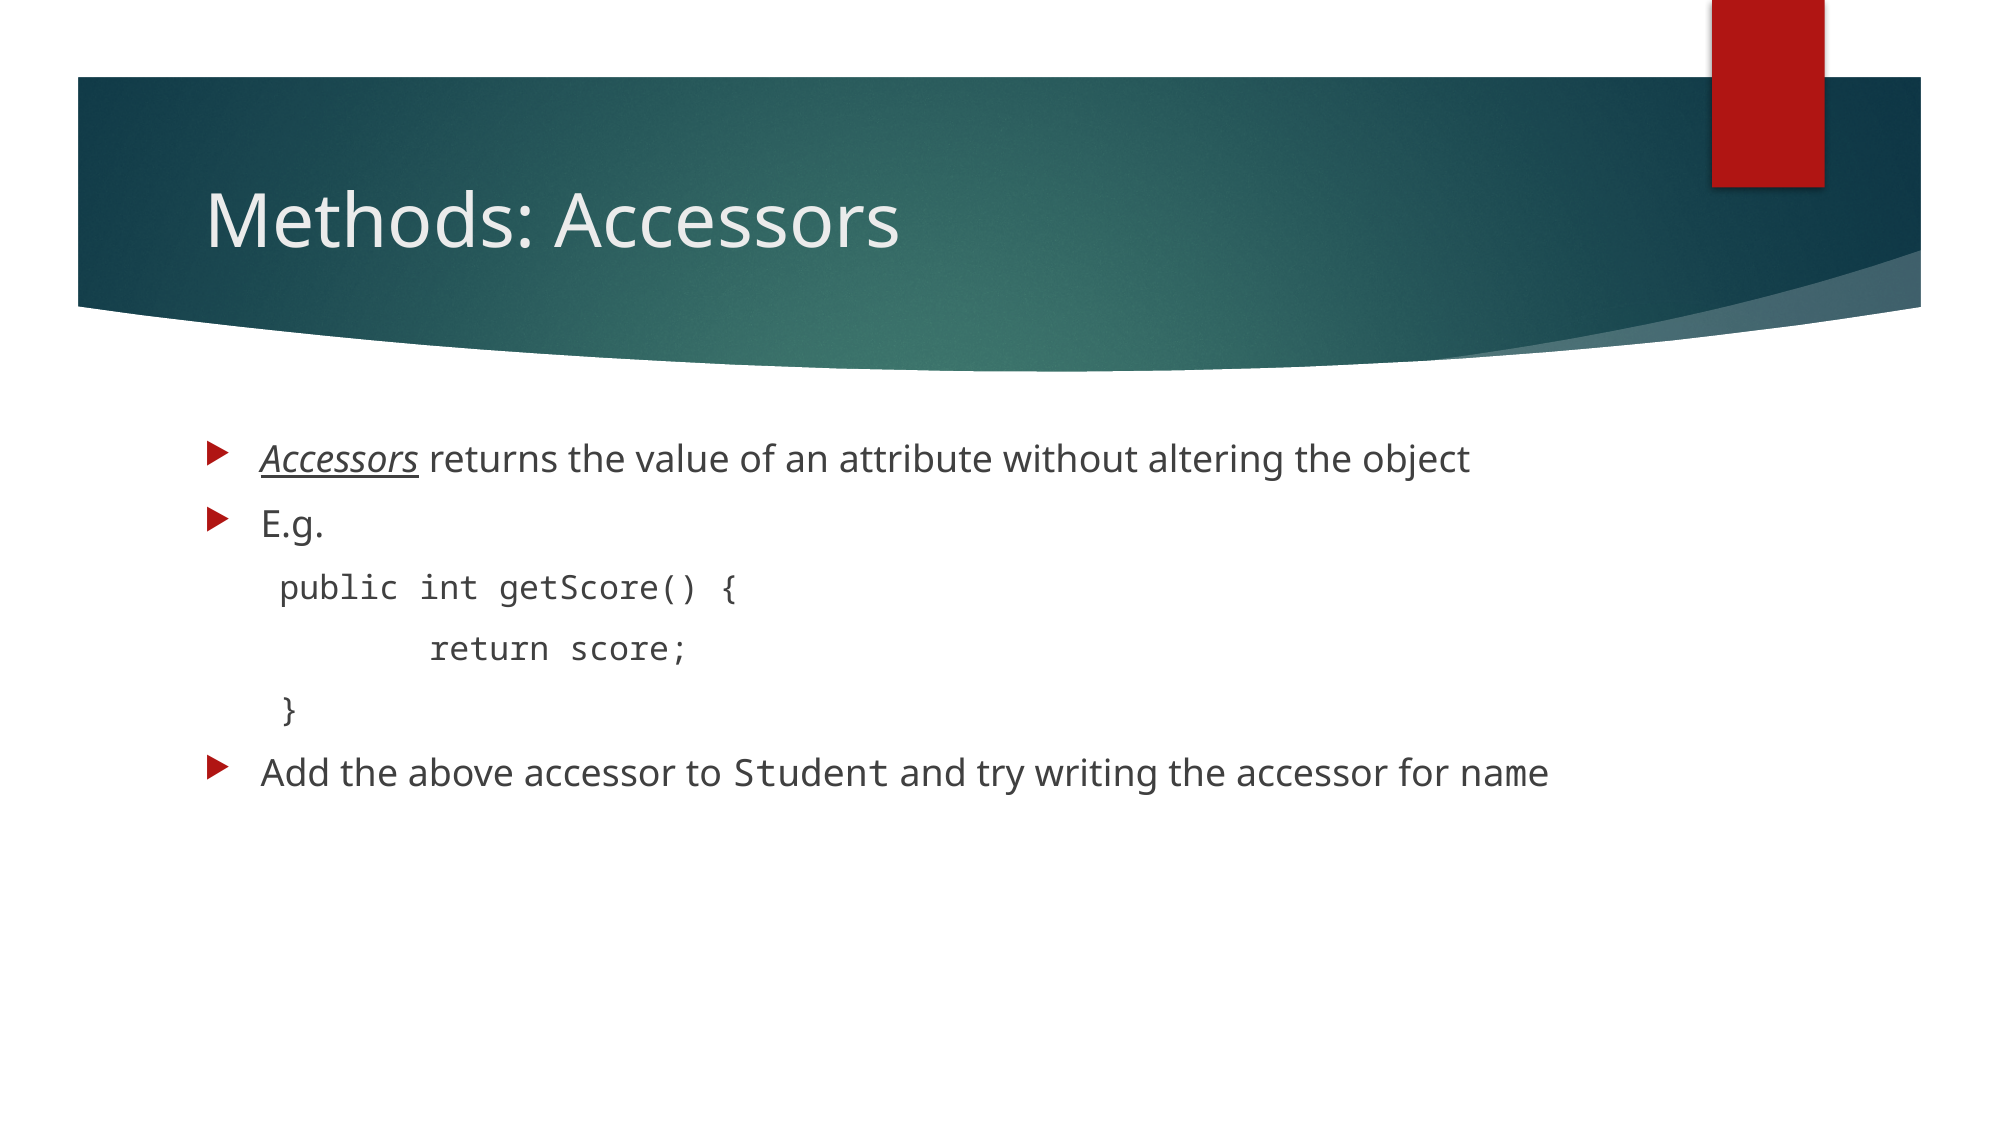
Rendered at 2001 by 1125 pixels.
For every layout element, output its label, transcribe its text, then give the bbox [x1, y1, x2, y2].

title Methods: Accessors [189, 159, 1638, 276]
list Accessors returns the value of an attribute without altering the object E.g. public int getScore() { return score; } Add the above accessor to Student and try writing the accessor for name [189, 427, 1638, 988]
